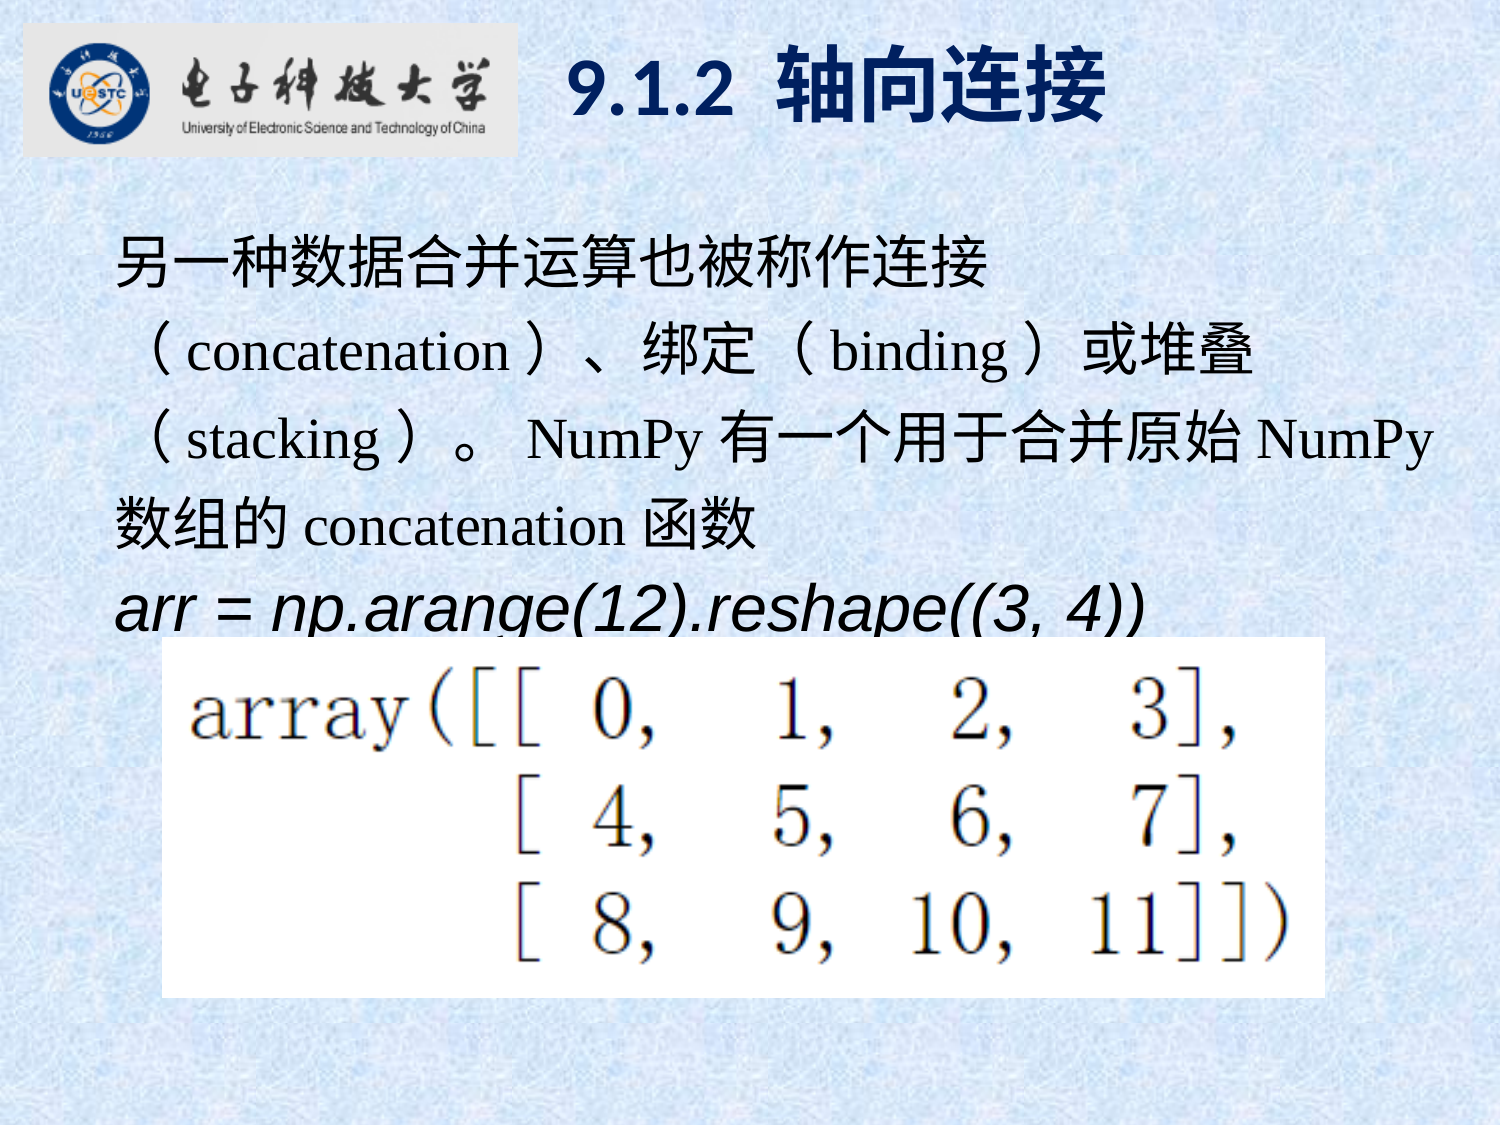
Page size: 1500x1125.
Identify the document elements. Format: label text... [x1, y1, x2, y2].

text_box 另一种数据合并运算也被称作连接（concatenation）、绑定（binding）或堆叠（stacking）。NumPy有一个用于合并原始NumPy数组的concatenation函数 arr = np.arange(12).reshape((3, 4)) [99, 199, 1463, 653]
picture [0, 0, 1500, 1125]
title 9.1.2 轴向连接 [549, 24, 1463, 173]
